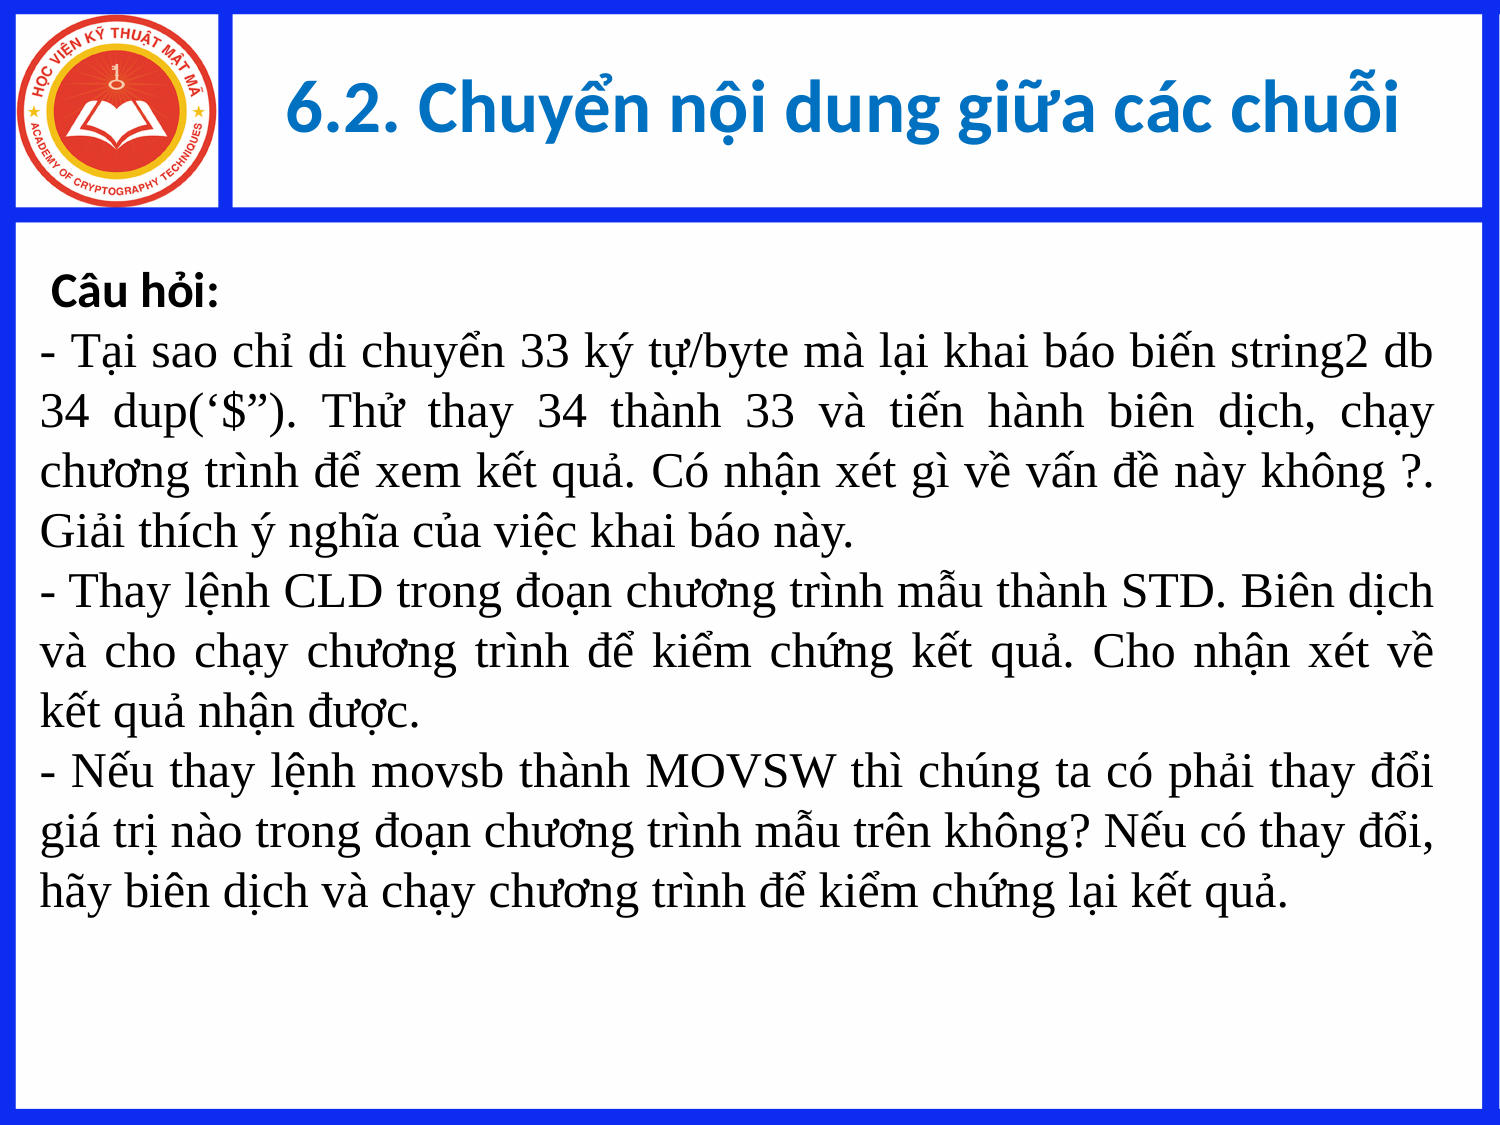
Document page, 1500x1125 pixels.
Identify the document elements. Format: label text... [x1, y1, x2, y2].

title 6.2. Chuyển nội dung giữa các chuỗi [237, 50, 1450, 155]
picture [0, 0, 1500, 1125]
text_box Câu hỏi: - Tại sao chỉ di chuyển 33 ký tự/byte mà lại khai báo biến string2 db 34 dup(‘$”). Thử thay 34 thành 33 và tiến hành biên dịch, chạy chương trình để xem kết quả. Có nhận xét gì về vấn đề này không ?. Giải thích ý nghĩa của việc khai báo này. - Thay lệnh CLD trong đoạn chương trình mẫu thành STD. Biên dịch và cho chạy chương trình để kiểm chứng kết quả. Cho nhận xét về kết quả nhận được. - Nếu thay lệnh movsb thành MOVSW thì chúng ta có phải thay đổi giá trị nào trong đoạn chương trình mẫu trên không? Nếu có thay đổi, hãy biên dịch và chạy chương trình để kiểm chứng lại kết quả. [24, 249, 1450, 925]
